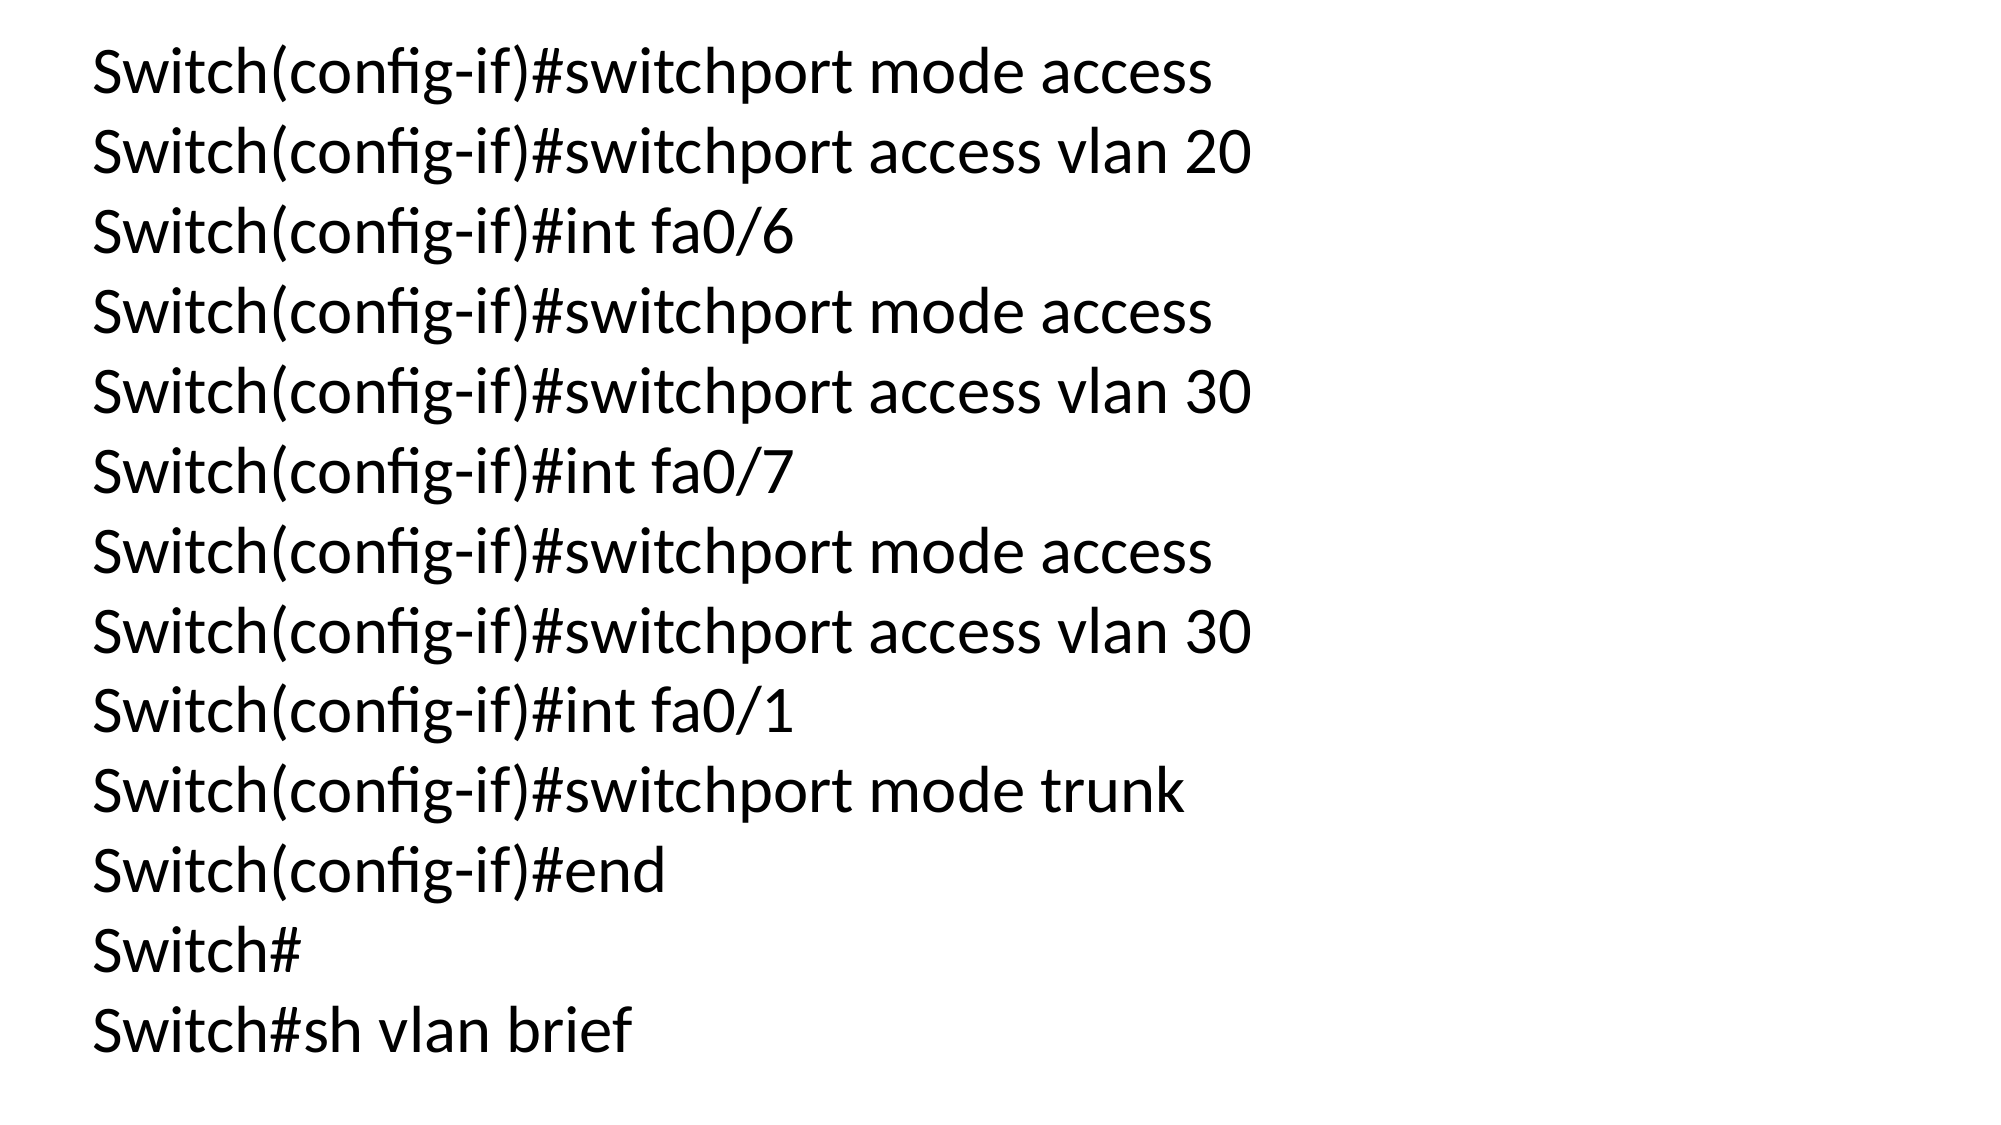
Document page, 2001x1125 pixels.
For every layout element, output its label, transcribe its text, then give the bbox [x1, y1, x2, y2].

text_box Switch(config-if)#switchport mode access Switch(config-if)#switchport access vlan 20 Switch(config-if)#int fa0/6 Switch(config-if)#switchport mode access Switch(config-if)#switchport access vlan 30 Switch(config-if)#int fa0/7 Switch(config-if)#switchport mode access Switch(config-if)#switchport access vlan 30 Switch(config-if)#int fa0/1 Switch(config-if)#switchport mode trunk Switch(config-if)#end Switch# Switch#sh vlan brief [77, 19, 1649, 1074]
